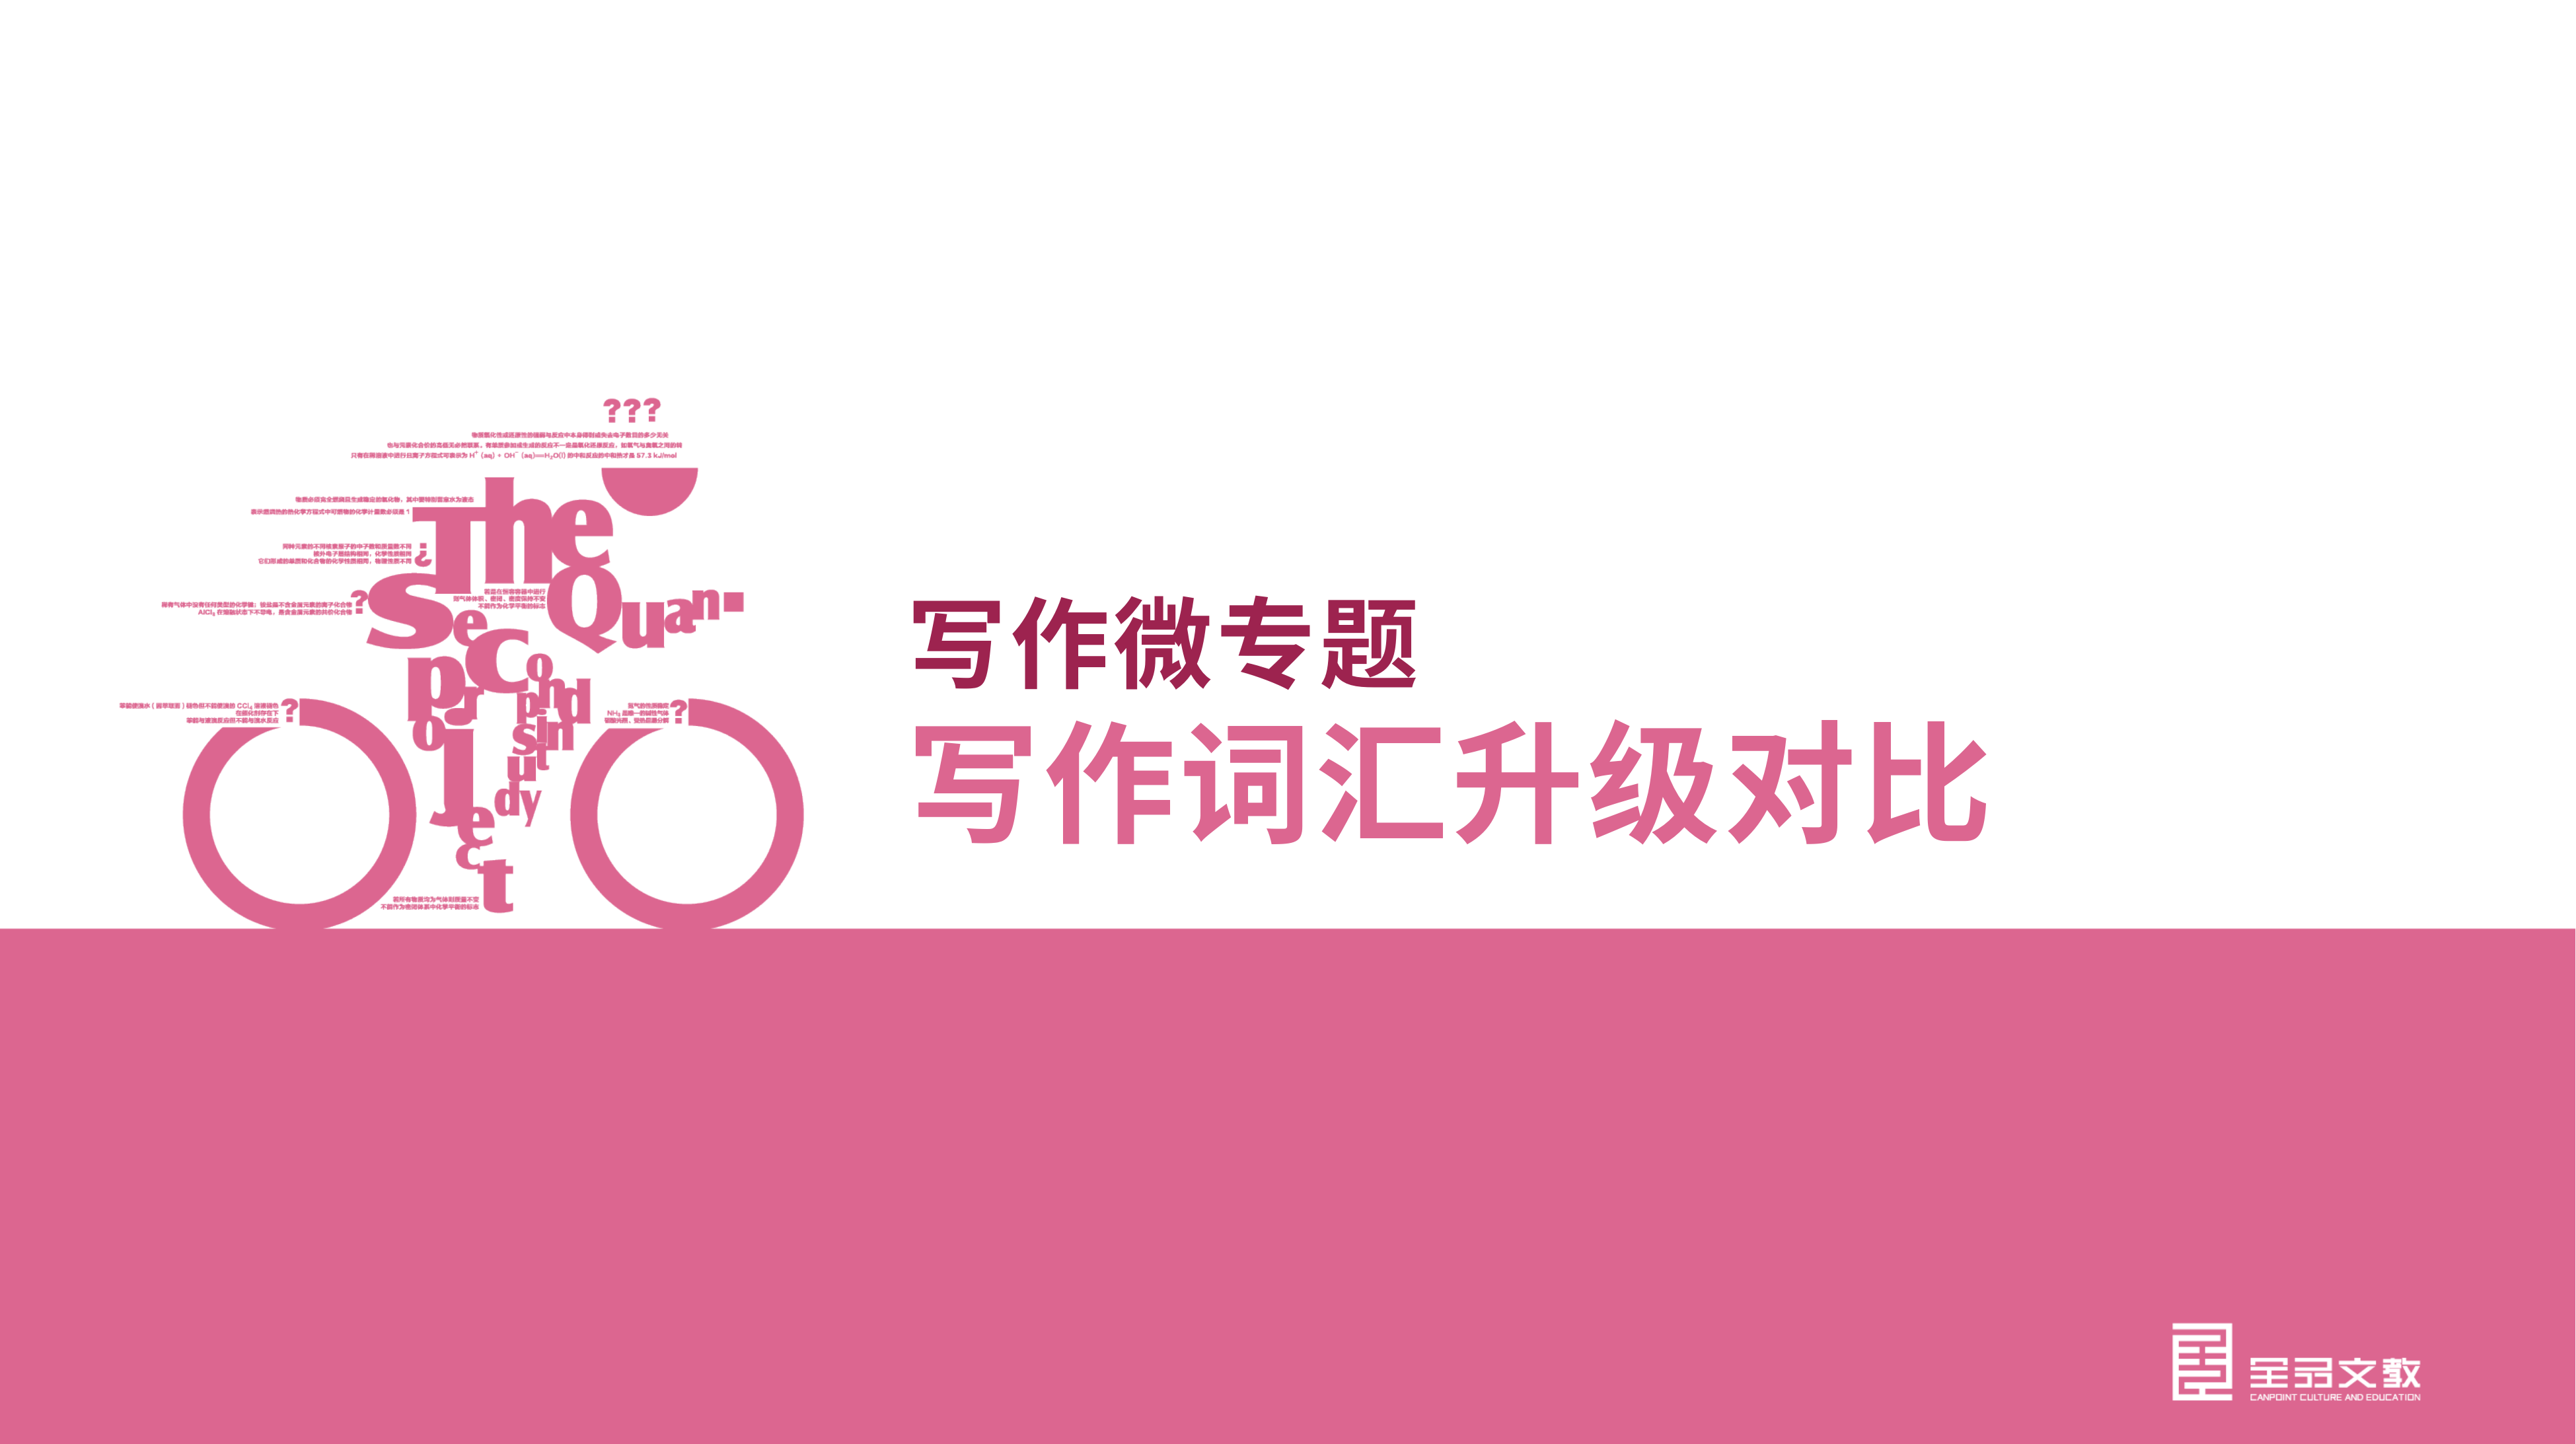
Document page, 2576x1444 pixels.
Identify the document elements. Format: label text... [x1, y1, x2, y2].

text_box 写作微专题 写作词汇升级对比 [897, 577, 2239, 864]
picture [0, 0, 2576, 1444]
